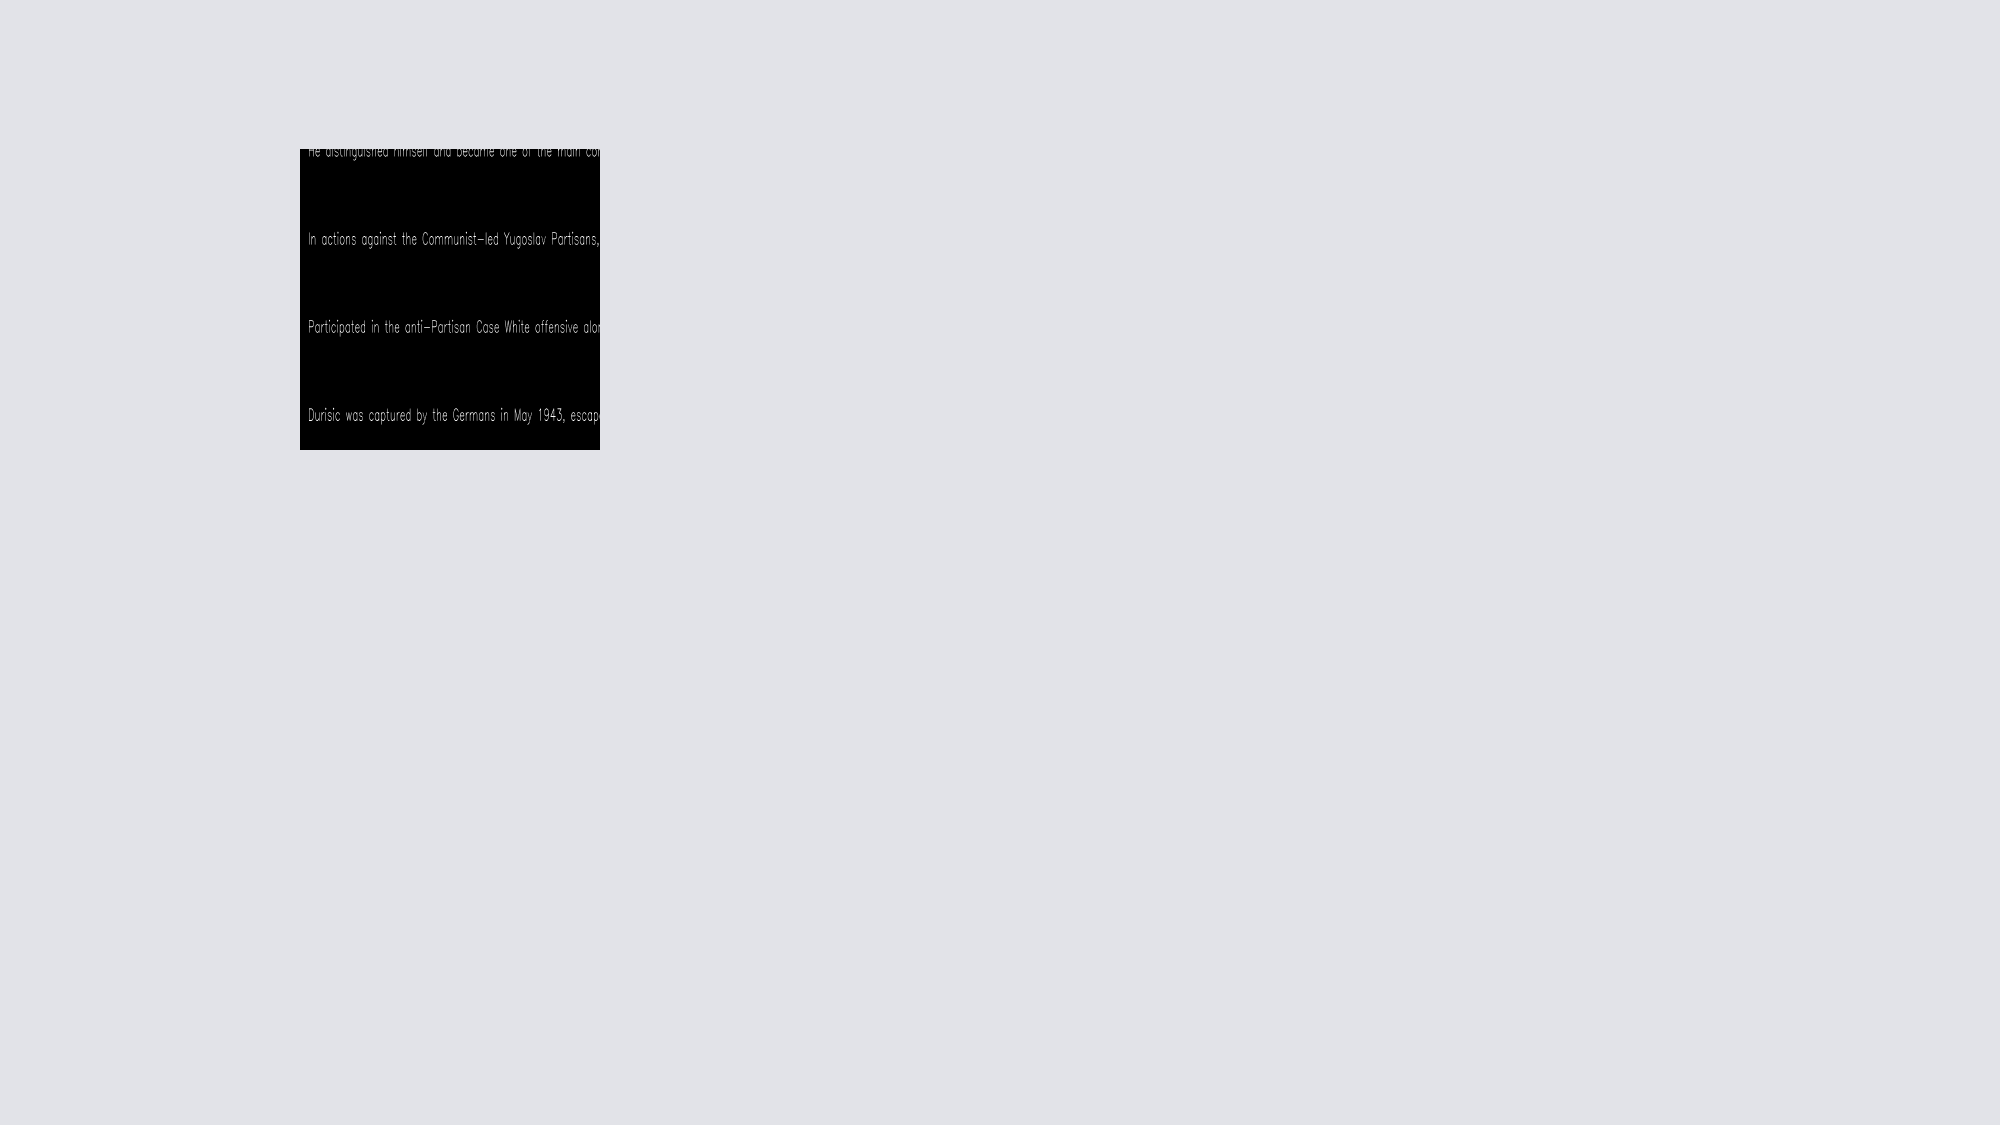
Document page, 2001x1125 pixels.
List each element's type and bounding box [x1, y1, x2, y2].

picture [299, 149, 600, 450]
